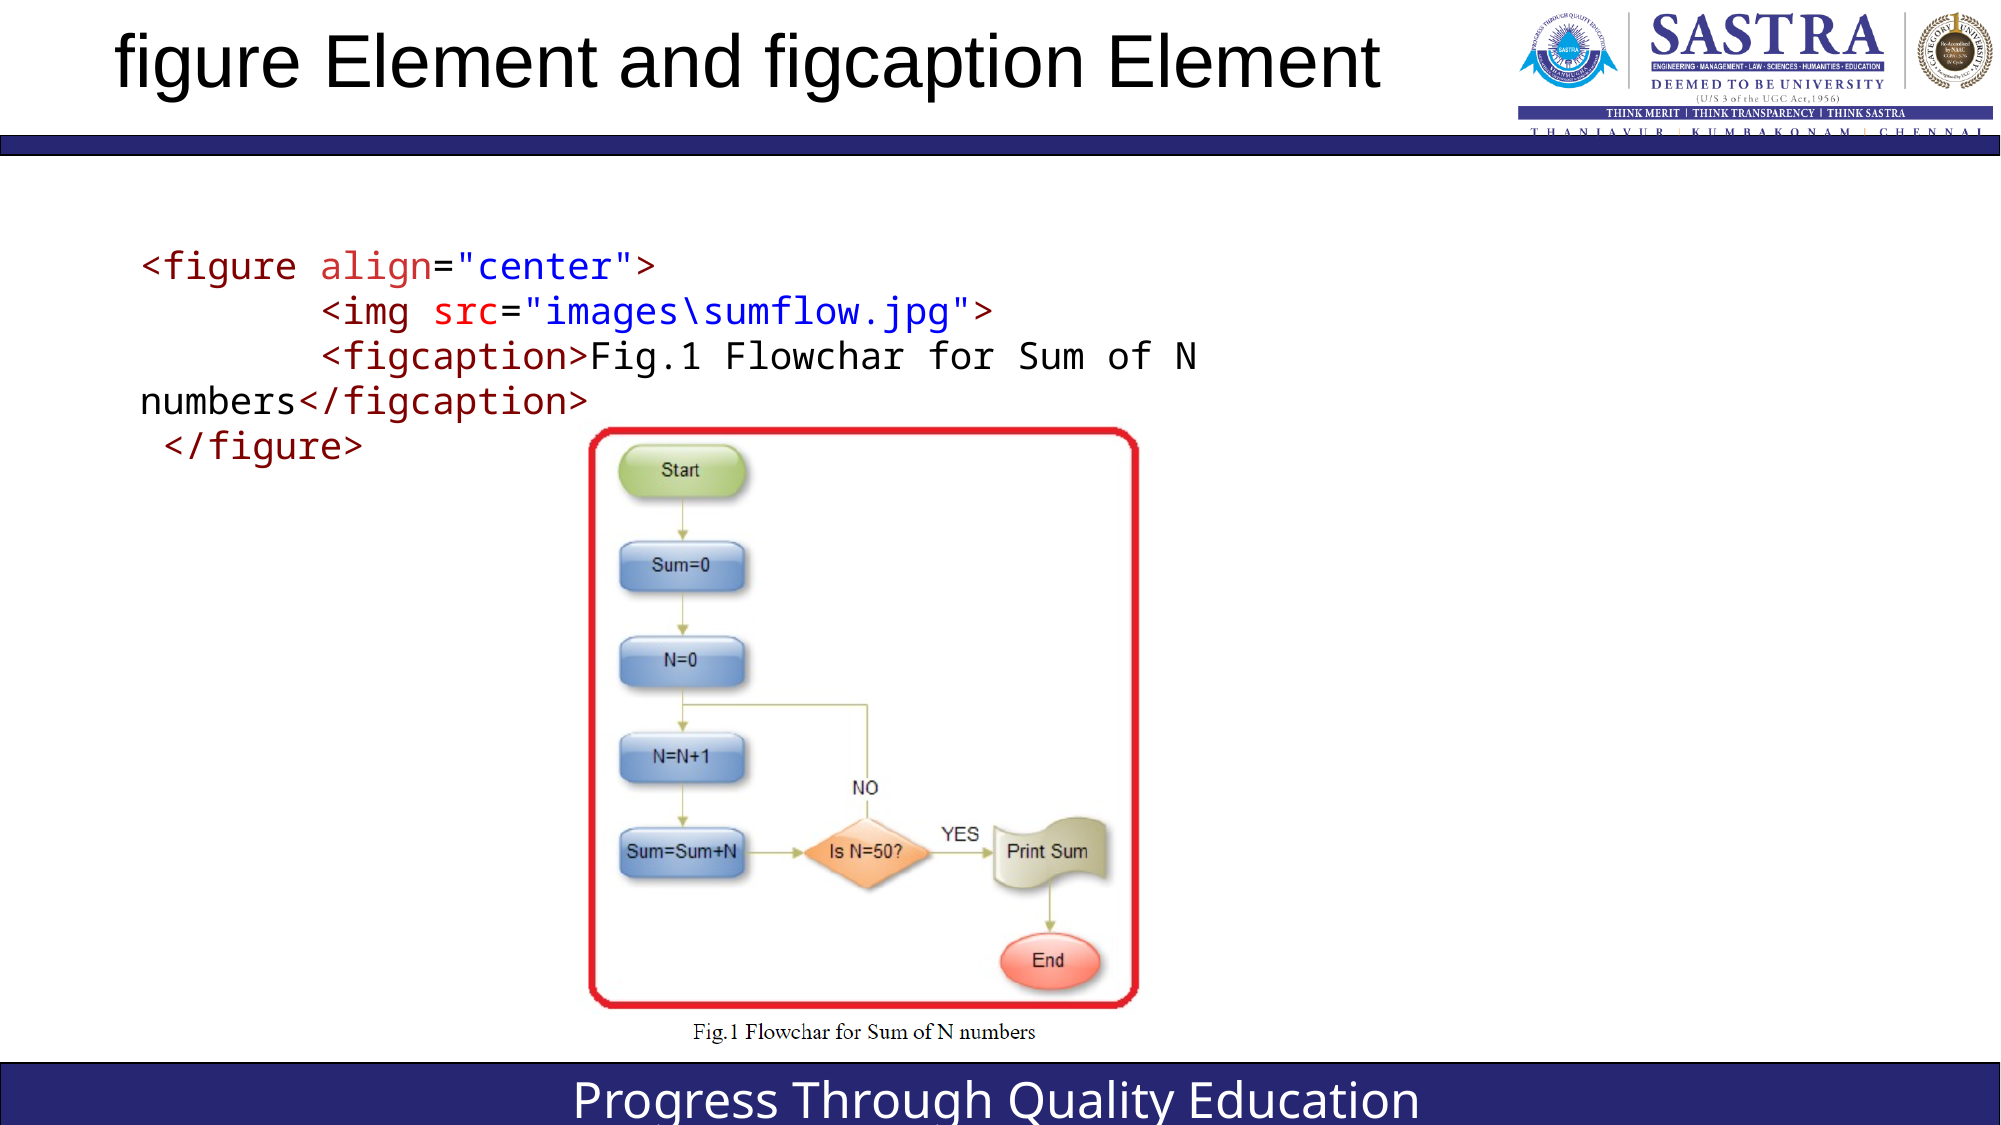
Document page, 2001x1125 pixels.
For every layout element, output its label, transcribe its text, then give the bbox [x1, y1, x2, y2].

text_box <figure align="center"> <img src="images\sumflow.jpg"> <figcaption>Fig.1 Flowchar for Sum of N numbers</figcaption> </figure> [124, 234, 1613, 475]
title figure Element and figcaption Element [99, 4, 1800, 193]
picture [574, 412, 1155, 1051]
picture [1800, 12, 1993, 138]
